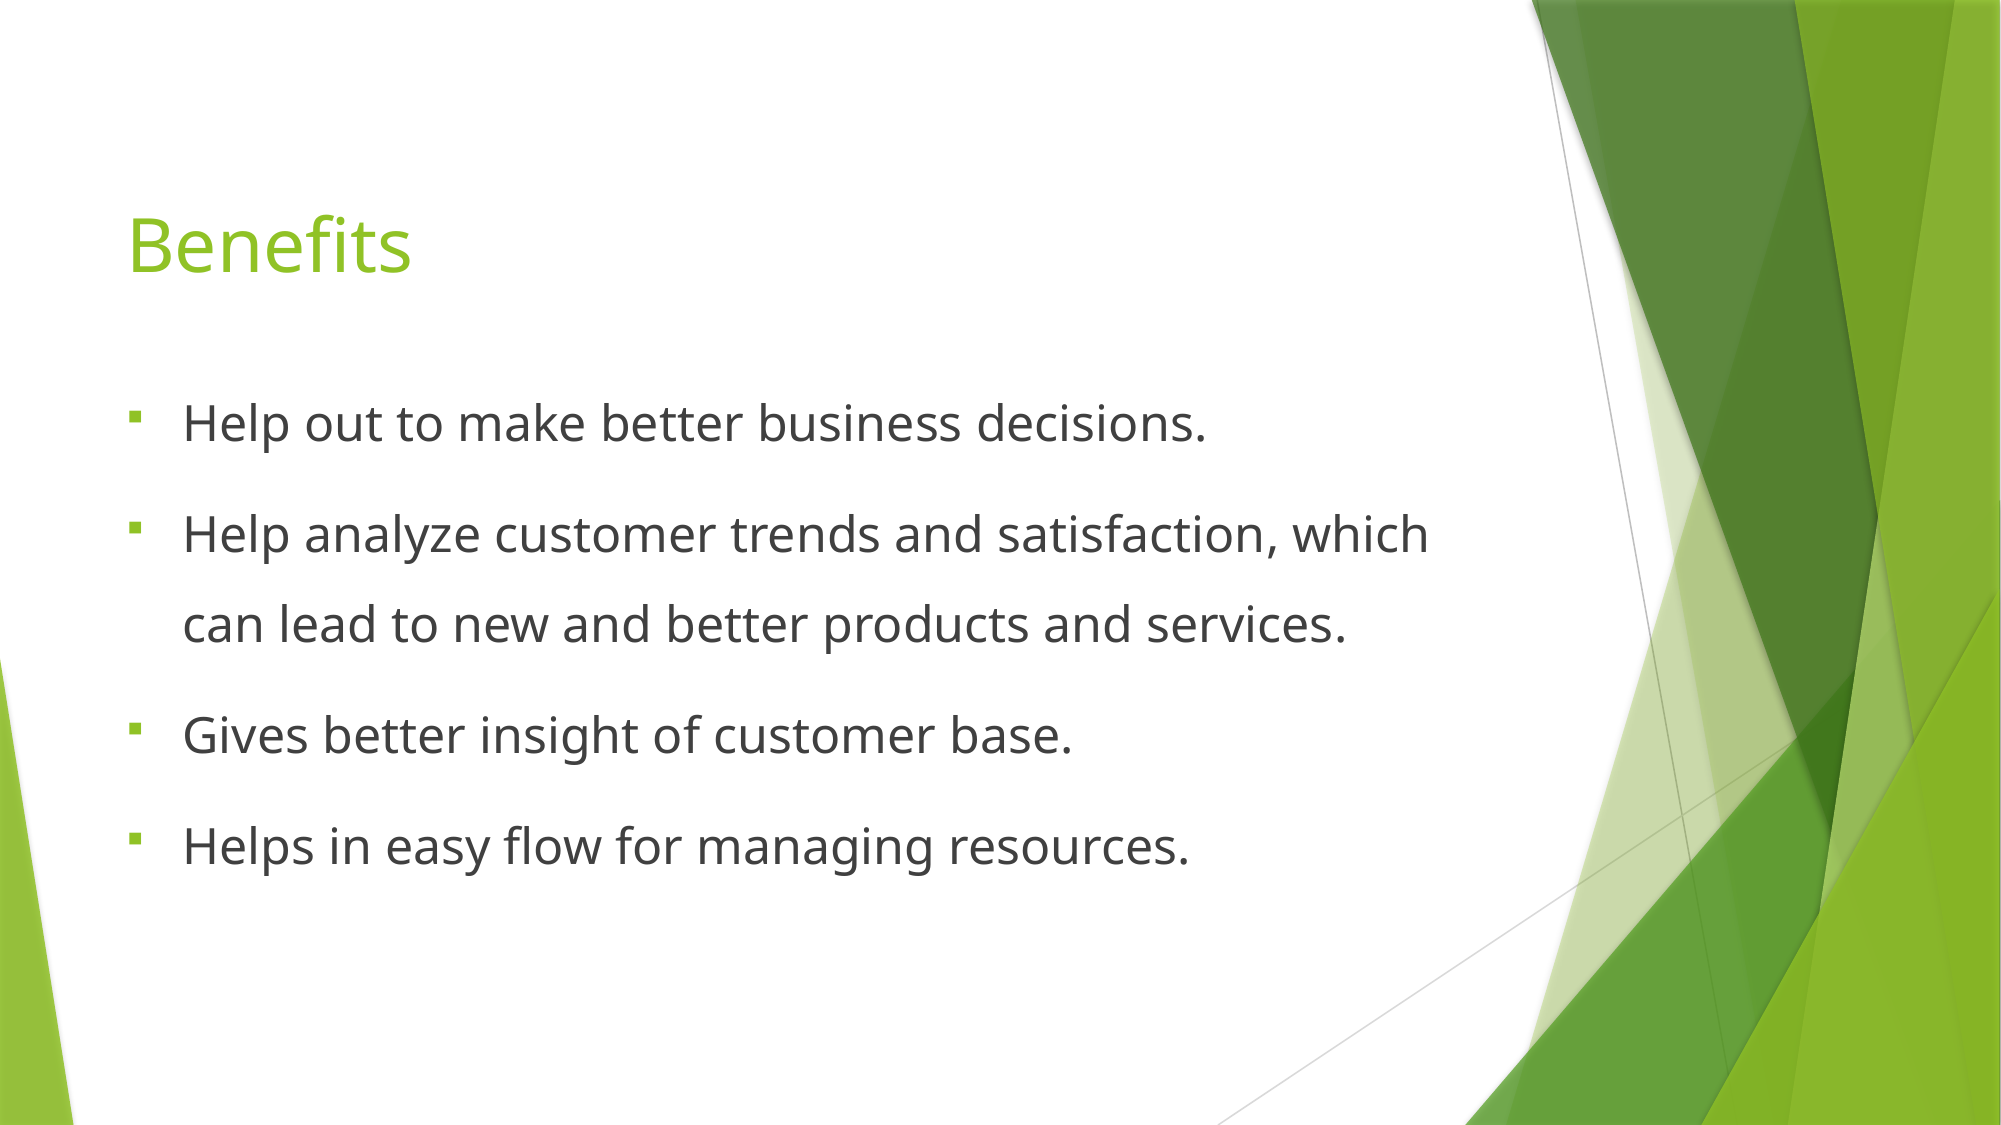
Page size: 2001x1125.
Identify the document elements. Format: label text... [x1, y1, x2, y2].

title Benefits [111, 99, 1522, 317]
list Help out to make better business decisions. Help analyze customer trends and satisfaction, which can lead to new and better products and services. Gives better insight of customer base. Helps in easy flow for managing resources. [111, 354, 1522, 992]
